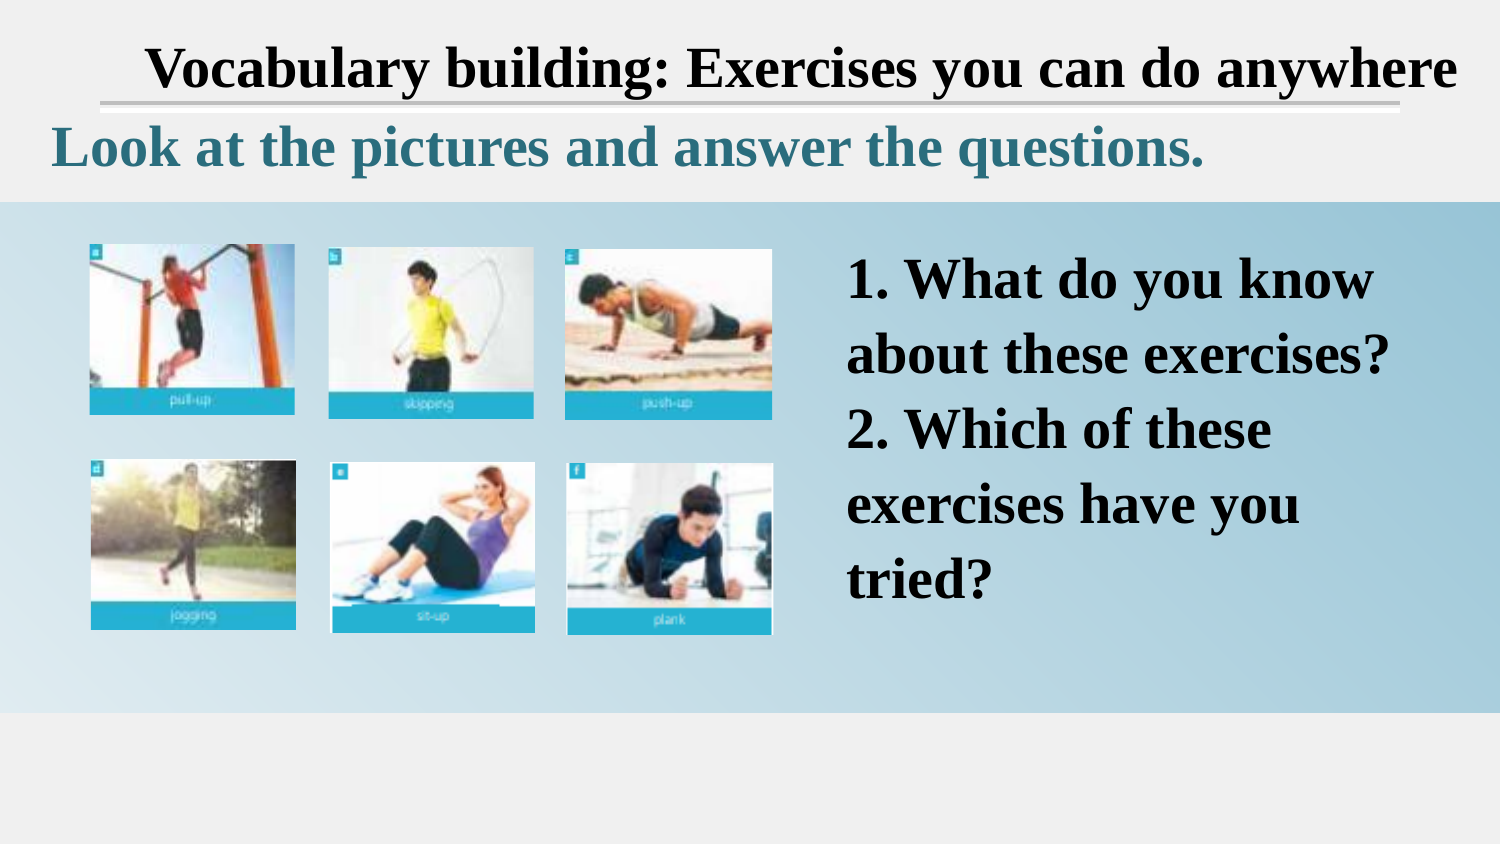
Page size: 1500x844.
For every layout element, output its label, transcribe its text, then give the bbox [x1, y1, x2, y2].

text_box [328, 461, 537, 635]
text_box 1. What do you know about these exercises? 2. Which of these exercises have you tried? [831, 227, 1425, 618]
text_box [89, 457, 298, 632]
text_box [564, 462, 775, 636]
text_box [326, 246, 536, 420]
text_box Look at the pictures and answer the questions. [36, 100, 1439, 186]
text_box [0, 200, 1500, 714]
text_box [563, 247, 774, 422]
text_box [87, 242, 297, 417]
text_box Vocabulary building: Exercises you can do anywhere [129, 21, 1500, 107]
